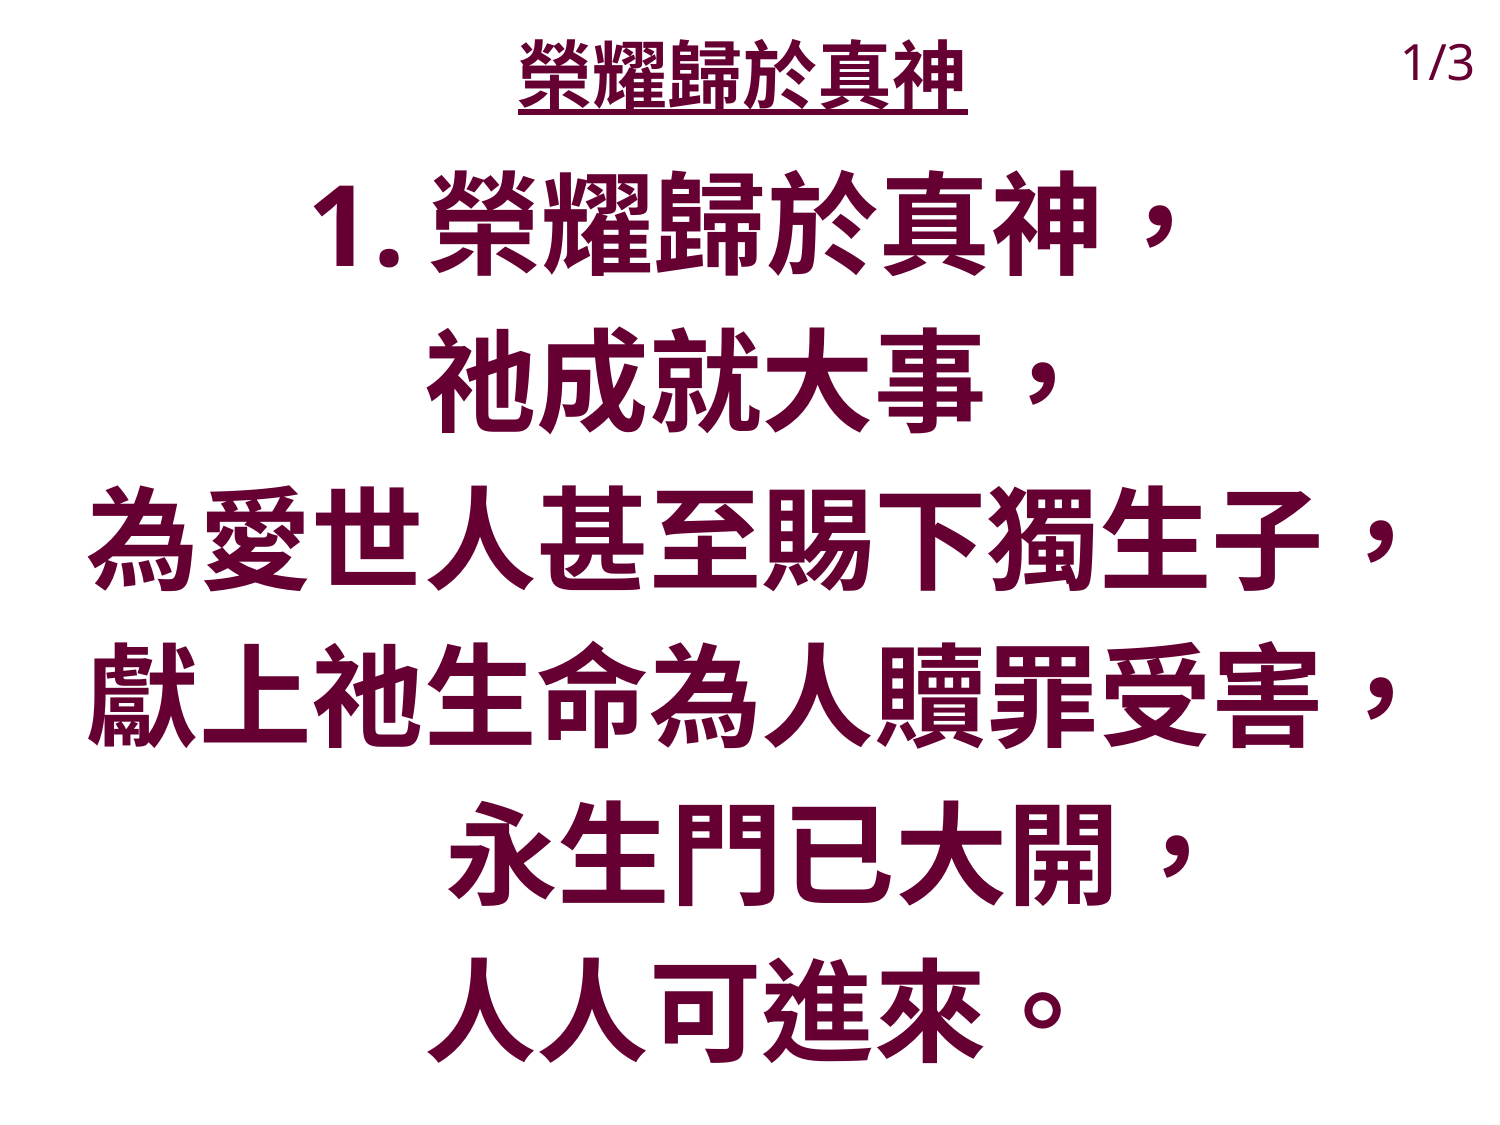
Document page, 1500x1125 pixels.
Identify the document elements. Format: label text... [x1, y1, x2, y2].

title 榮耀歸於真神 [105, 0, 1381, 146]
text_box 1/3 [1385, 23, 1491, 99]
subtitle 榮耀歸於真神， 祂成就大事， 為愛世人甚至賜下獨生子， 獻上祂生命為人贖罪受害， 永生門已大開， 人人可進來。 [70, 146, 1454, 434]
